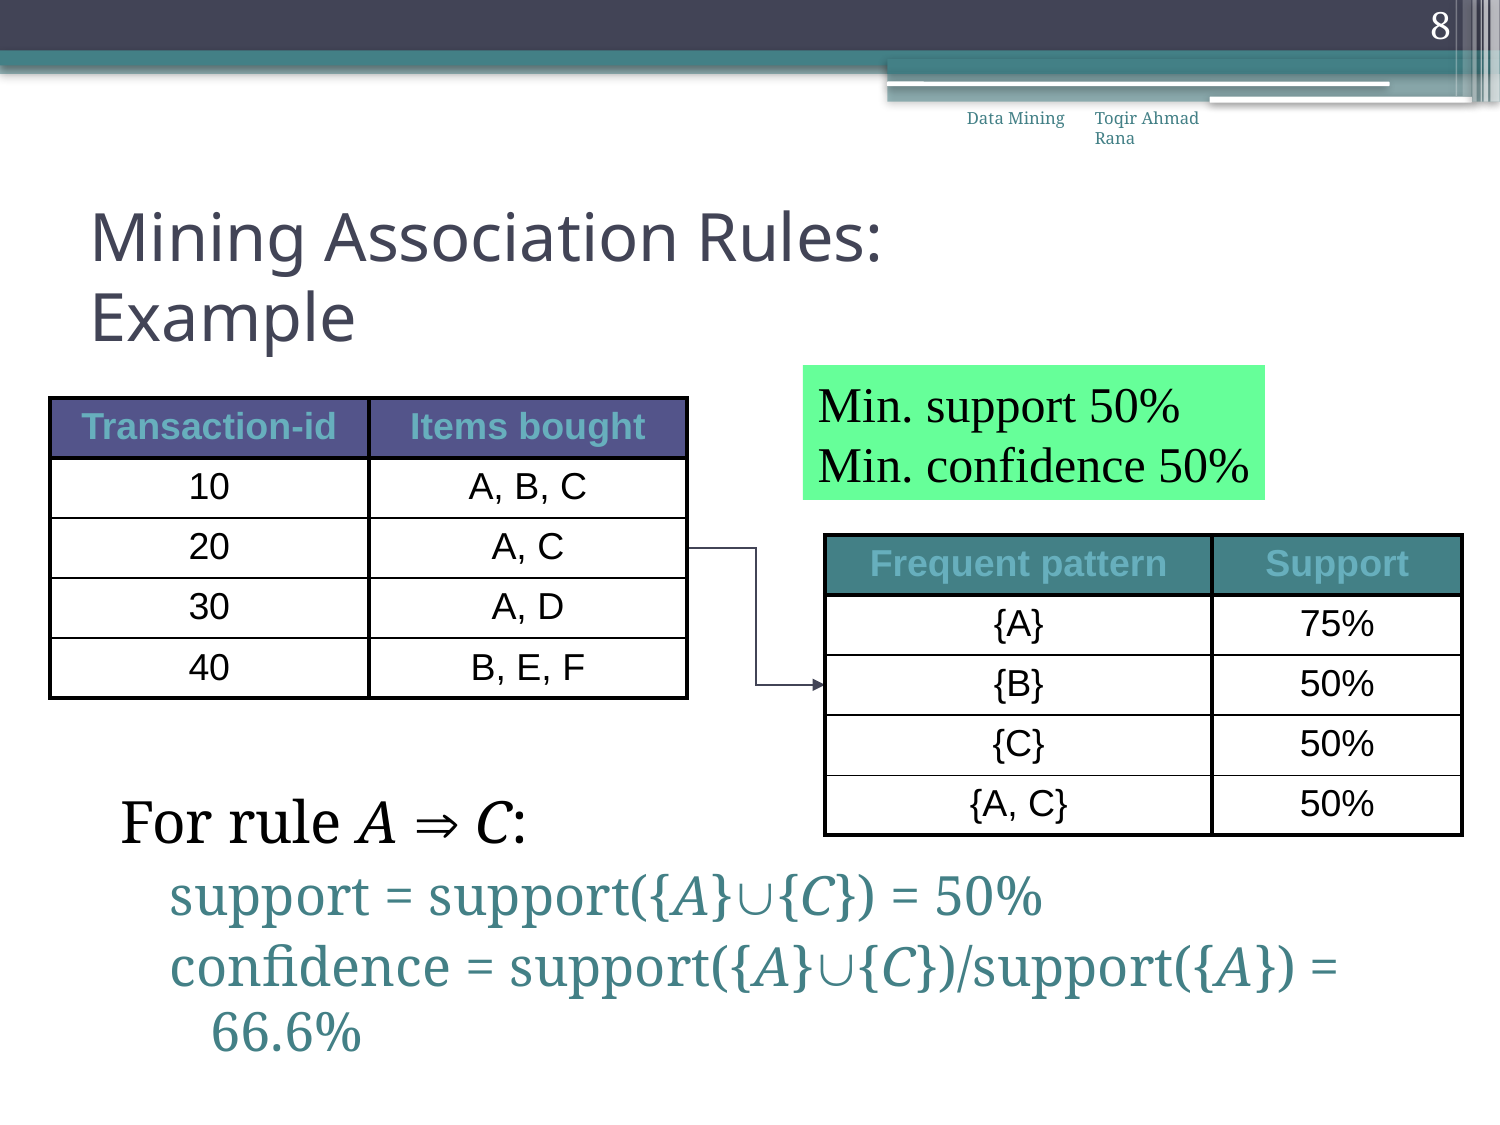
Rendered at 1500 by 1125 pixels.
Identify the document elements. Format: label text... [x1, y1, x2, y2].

table_cell 50% [1214, 716, 1460, 775]
table_cell {A} [831, 597, 1210, 654]
title Mining Association Rules: Example [75, 187, 1425, 363]
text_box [687, 547, 826, 686]
slide_number Toqir Ahmad Rana [1080, 100, 1237, 176]
table_cell 40 [52, 639, 367, 696]
table_cell 10 [52, 460, 367, 517]
table_header Items bought [371, 400, 685, 456]
list For rule A  C: support = support({A}{C}) = 50% confidence = support({A}{C})/support({A}) = 66.6% [87, 777, 1408, 1125]
text_box Min. support 50% Min. confidence 50% [802, 365, 1265, 500]
table_cell {C} [827, 716, 1210, 775]
table_cell 30 [52, 579, 367, 637]
slide_number 8 [1341, 0, 1466, 61]
table_cell A, C [371, 519, 685, 577]
table_header Frequent pattern [827, 537, 1210, 593]
table_header Transaction-id [52, 400, 367, 456]
footer Data Mining [862, 100, 1080, 176]
table_cell A, D [371, 579, 680, 637]
table_cell 20 [52, 519, 367, 577]
table_cell A, B, C [371, 460, 685, 517]
table_cell {A, C} [827, 776, 1210, 833]
table_cell 50% [1214, 776, 1460, 833]
table_header Support [1214, 537, 1460, 593]
table_cell 50% [1214, 656, 1460, 714]
table_cell {B} [827, 656, 1210, 714]
table_cell 75% [1214, 597, 1460, 654]
table_cell B, E, F [371, 639, 685, 696]
